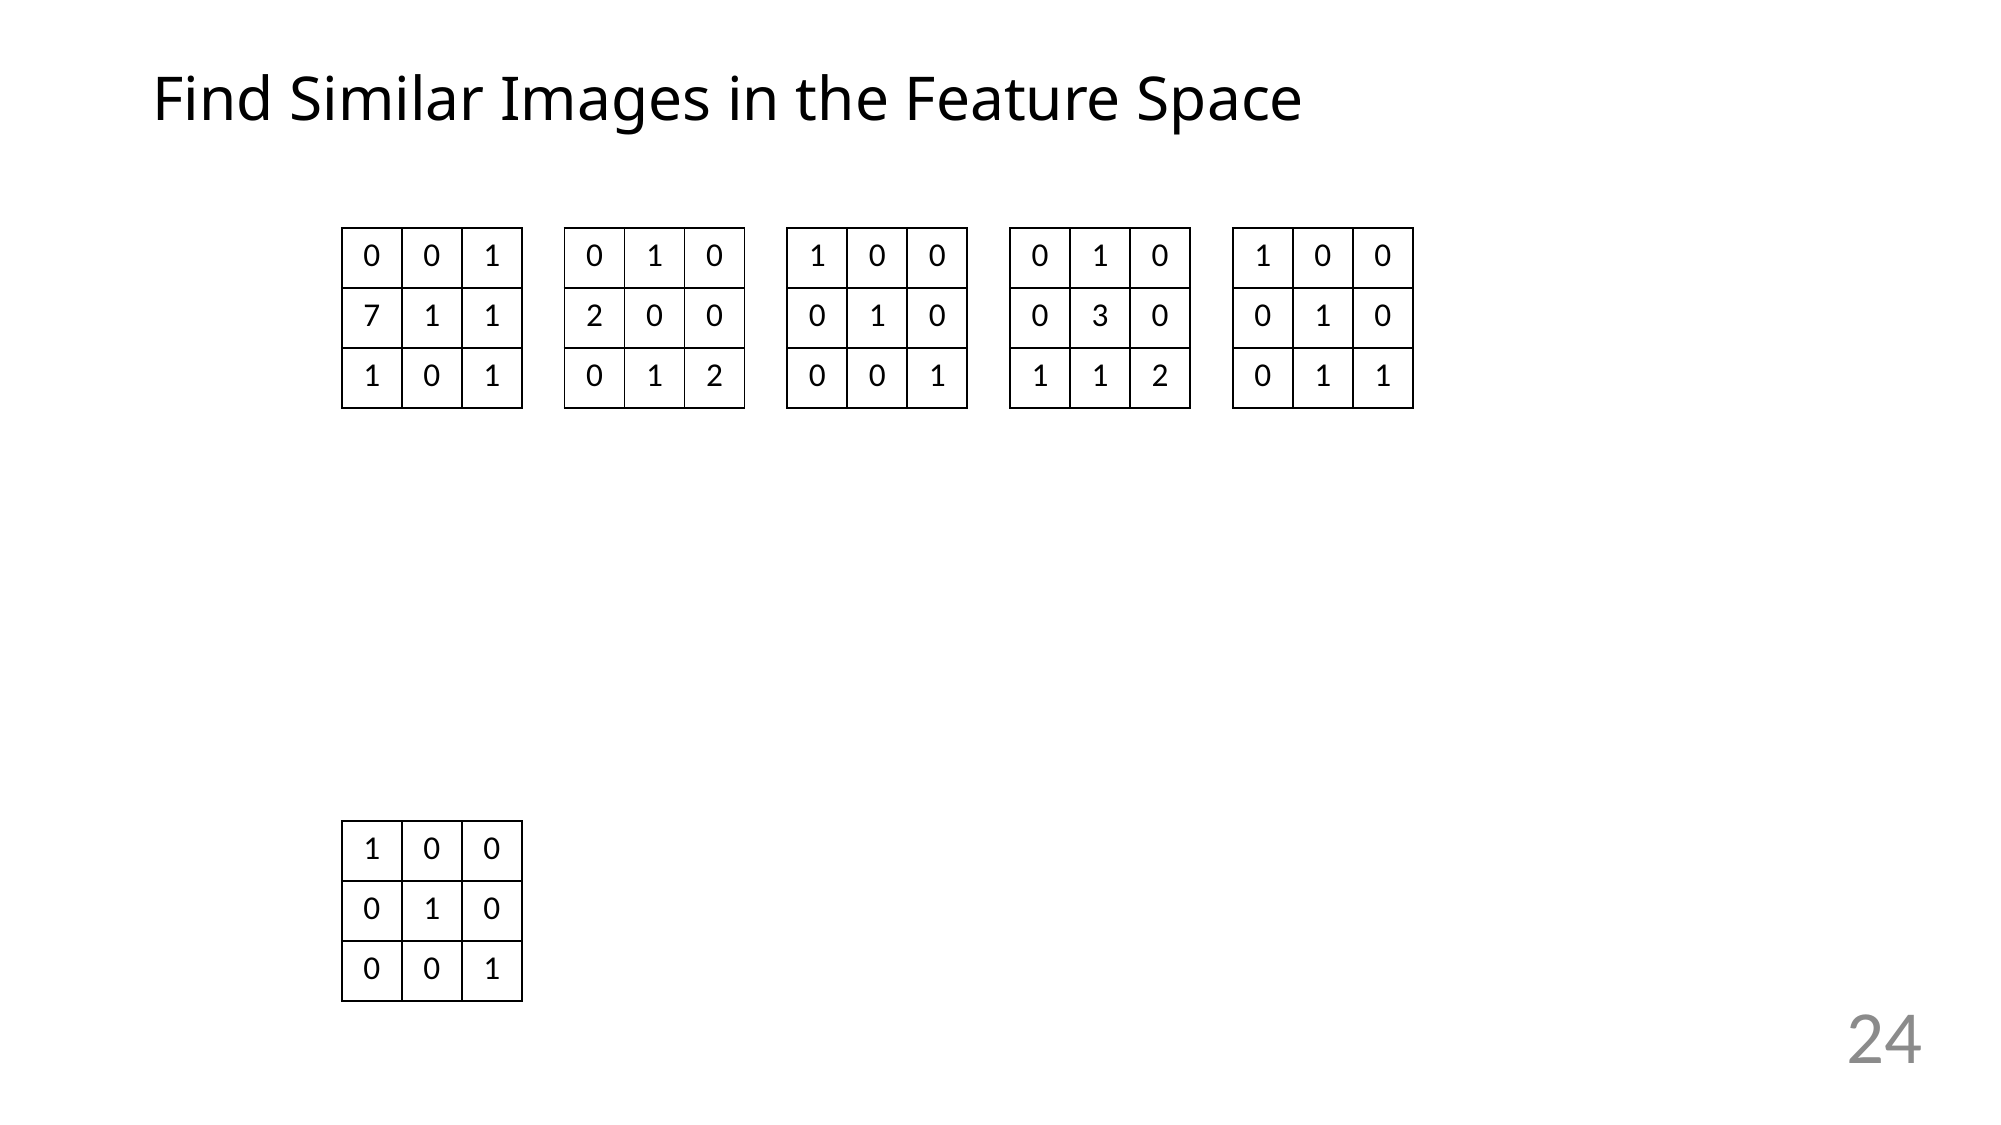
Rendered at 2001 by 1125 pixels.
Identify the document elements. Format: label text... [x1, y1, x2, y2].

table_cell 0 [343, 882, 401, 940]
table_cell 1 [463, 942, 521, 1000]
table_cell 0 [403, 942, 461, 1000]
table_header 0 [1011, 229, 1069, 287]
table_header 0 [463, 822, 521, 880]
table_header 0 [565, 229, 624, 287]
table_cell 7 [343, 289, 401, 347]
table_header 1 [1071, 229, 1129, 287]
table_cell 2 [565, 289, 624, 347]
table_cell 1 [1354, 349, 1412, 407]
table_cell 0 [1234, 349, 1292, 407]
table_cell 0 [343, 942, 401, 1000]
table_cell 1 [463, 289, 521, 347]
table_cell 1 [908, 349, 966, 407]
table_cell 1 [403, 882, 461, 940]
table_cell 1 [625, 349, 684, 407]
table_cell 0 [788, 289, 846, 347]
table_cell 0 [403, 349, 461, 407]
table_header 0 [343, 229, 401, 287]
table_cell 1 [1071, 349, 1129, 407]
title Find Similar Images in the Feature Space [137, 59, 1863, 142]
table_header 0 [403, 229, 461, 287]
table_cell 0 [1011, 289, 1069, 347]
table_header 0 [1131, 229, 1189, 287]
table_cell 0 [908, 289, 966, 347]
table_header 1 [625, 229, 684, 287]
table_header 0 [848, 229, 906, 287]
table_cell 1 [403, 289, 461, 347]
table_header 0 [403, 822, 461, 880]
table_cell 0 [565, 349, 624, 407]
table_header 1 [343, 822, 401, 880]
table_header 0 [1294, 229, 1352, 287]
table_cell 3 [1071, 289, 1129, 347]
table_cell 0 [848, 349, 906, 407]
table_cell 0 [625, 289, 684, 347]
table_cell 0 [1131, 289, 1189, 347]
table_cell 0 [1234, 289, 1292, 347]
table_cell 1 [463, 349, 521, 407]
table_cell 1 [1294, 349, 1352, 407]
table_header 1 [1234, 229, 1292, 287]
table_cell 0 [788, 349, 846, 407]
table_cell 1 [1294, 289, 1352, 347]
table_header 1 [788, 229, 846, 287]
table_header 0 [1354, 229, 1412, 287]
table_cell 1 [343, 349, 401, 407]
table_header 0 [685, 229, 744, 287]
table_cell 0 [685, 289, 744, 347]
slide_number 24 [1750, 969, 1938, 1099]
table_header 1 [463, 229, 521, 287]
table_header 0 [908, 229, 966, 287]
table_cell 2 [1131, 349, 1189, 407]
table_cell 0 [463, 882, 521, 940]
table_cell 0 [1354, 289, 1412, 347]
table_cell 1 [1011, 349, 1069, 407]
table_cell 2 [685, 349, 744, 407]
table_cell 1 [848, 289, 906, 347]
